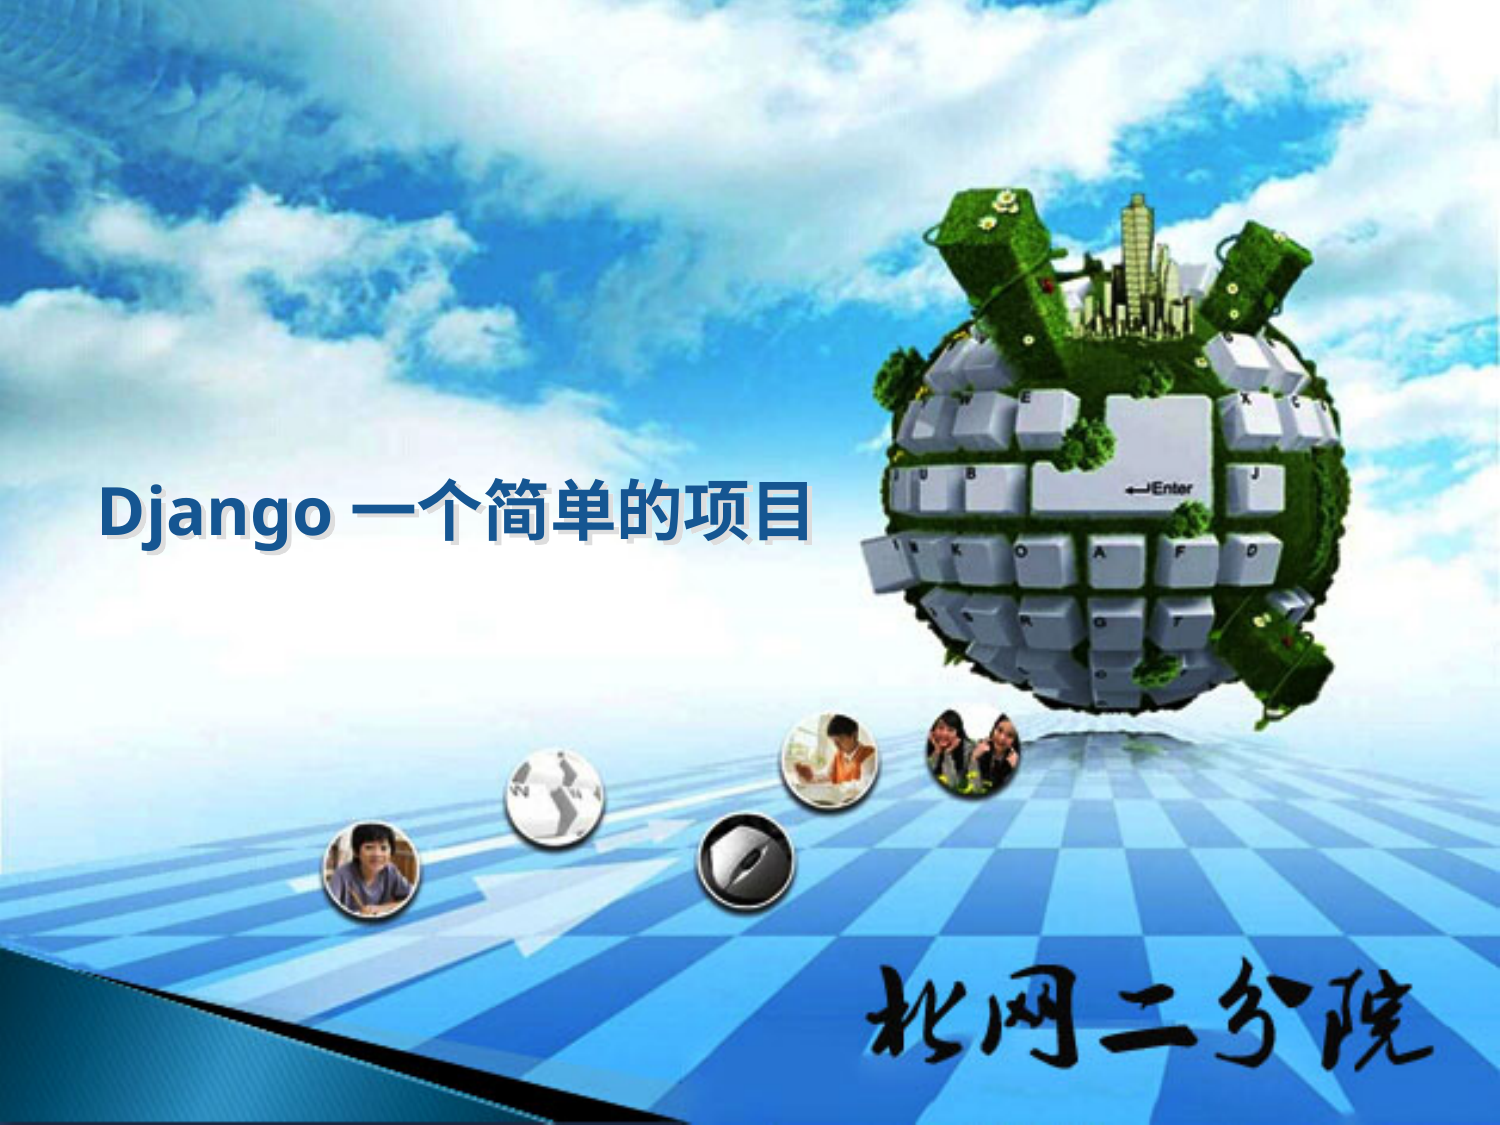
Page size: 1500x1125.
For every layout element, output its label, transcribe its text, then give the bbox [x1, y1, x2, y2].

text_box Django一个简单的项目 [81, 470, 1098, 655]
picture [0, 0, 1500, 1125]
text_box [128, 433, 457, 516]
